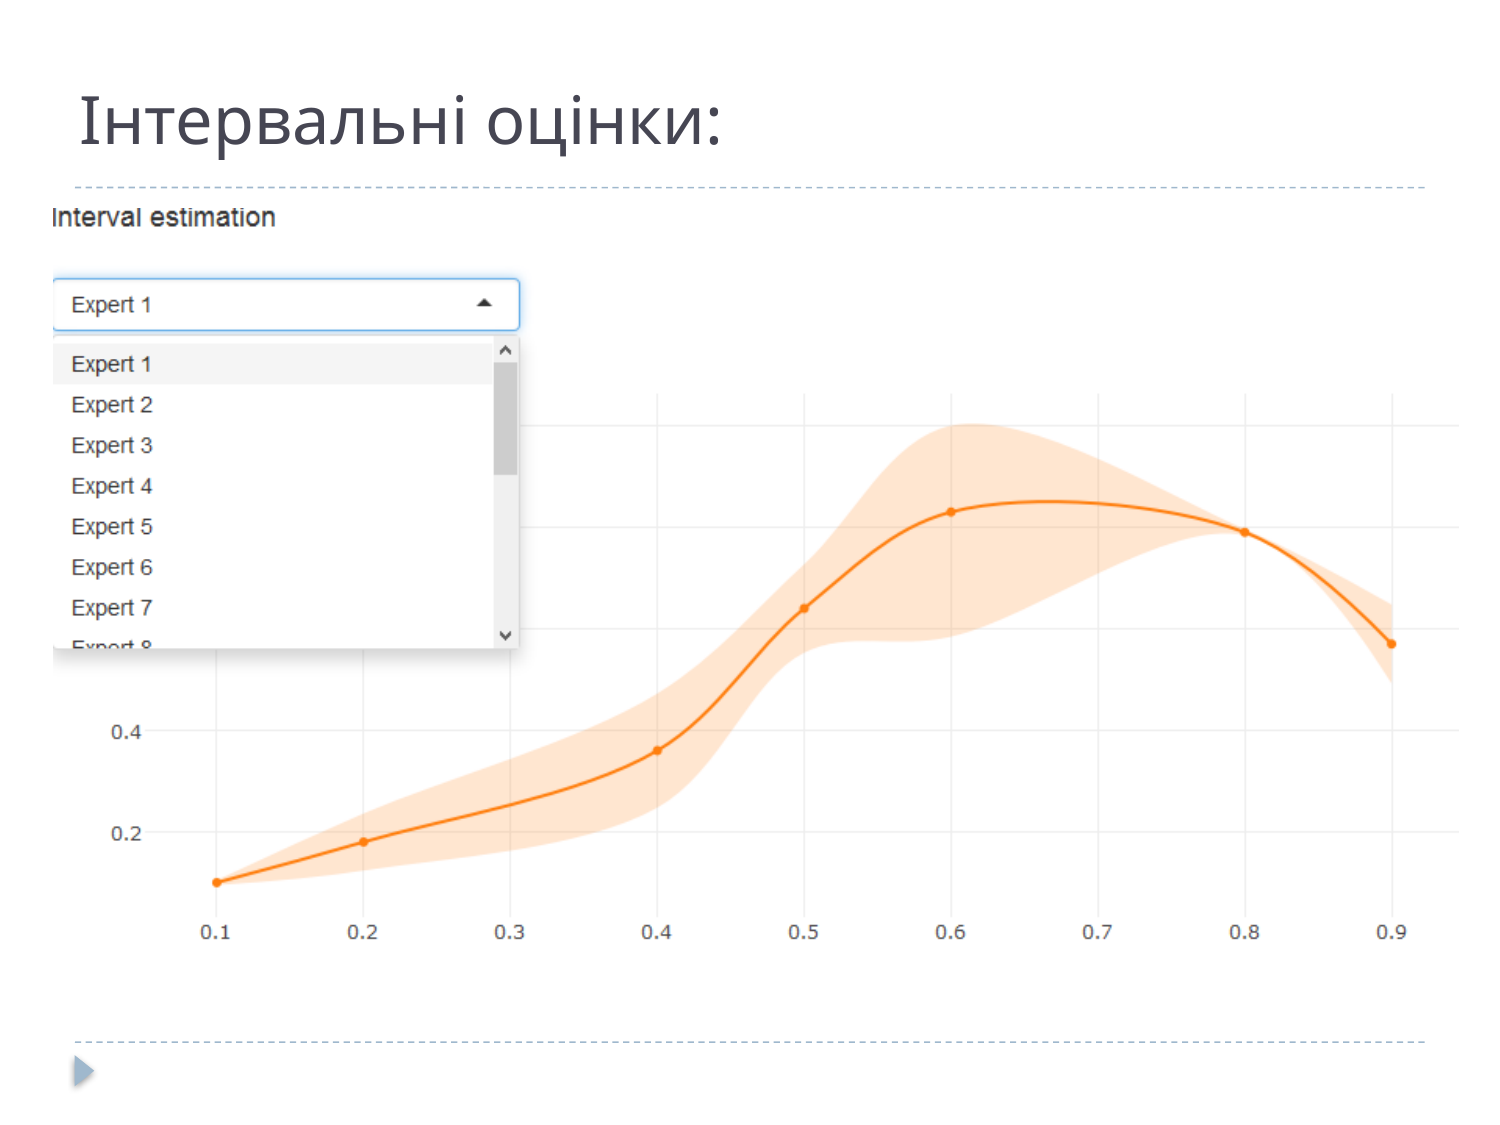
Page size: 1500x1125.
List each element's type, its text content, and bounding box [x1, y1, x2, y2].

title Інтервальні оцінки: [64, 0, 1447, 166]
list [53, 207, 1459, 959]
